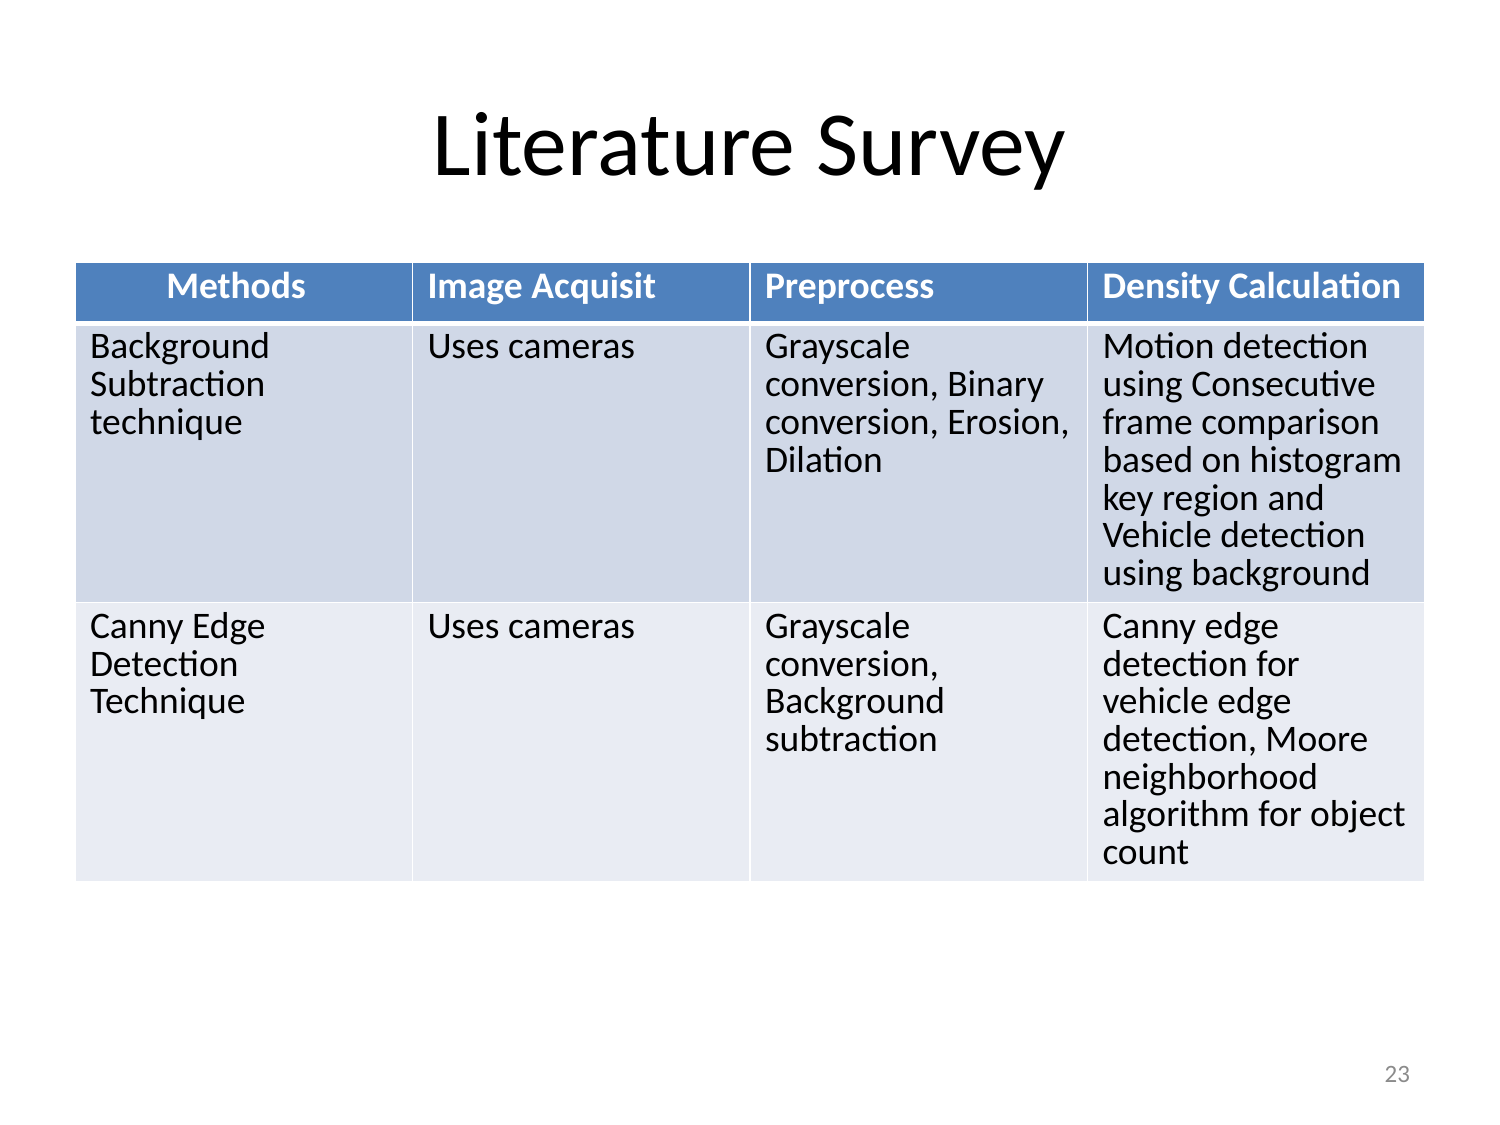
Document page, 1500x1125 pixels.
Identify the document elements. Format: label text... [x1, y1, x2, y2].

table_cell Canny edge detection for vehicle edge detection, Moore neighborhood algorithm for object count [1088, 603, 1424, 881]
title Literature Survey [75, 45, 1425, 233]
slide_number 23 [1074, 1042, 1425, 1103]
table_header Methods [76, 263, 412, 321]
table_header Density Calculation [1088, 263, 1424, 321]
table_header Preprocess [751, 263, 1087, 321]
table_cell Uses cameras [413, 326, 749, 602]
table_cell Canny Edge Detection Technique [76, 603, 412, 881]
table_cell Grayscale conversion, Binary conversion, Erosion, Dilation [751, 326, 1087, 602]
table_cell Uses cameras [413, 603, 749, 881]
table_cell Background Subtraction technique [76, 326, 412, 602]
table_cell Grayscale conversion, Background subtraction [751, 603, 1087, 881]
table_header Image Acquisit [413, 263, 749, 321]
table_cell Motion detection using Consecutive frame comparison based on histogram key region and Vehicle detection using background [1088, 326, 1424, 602]
